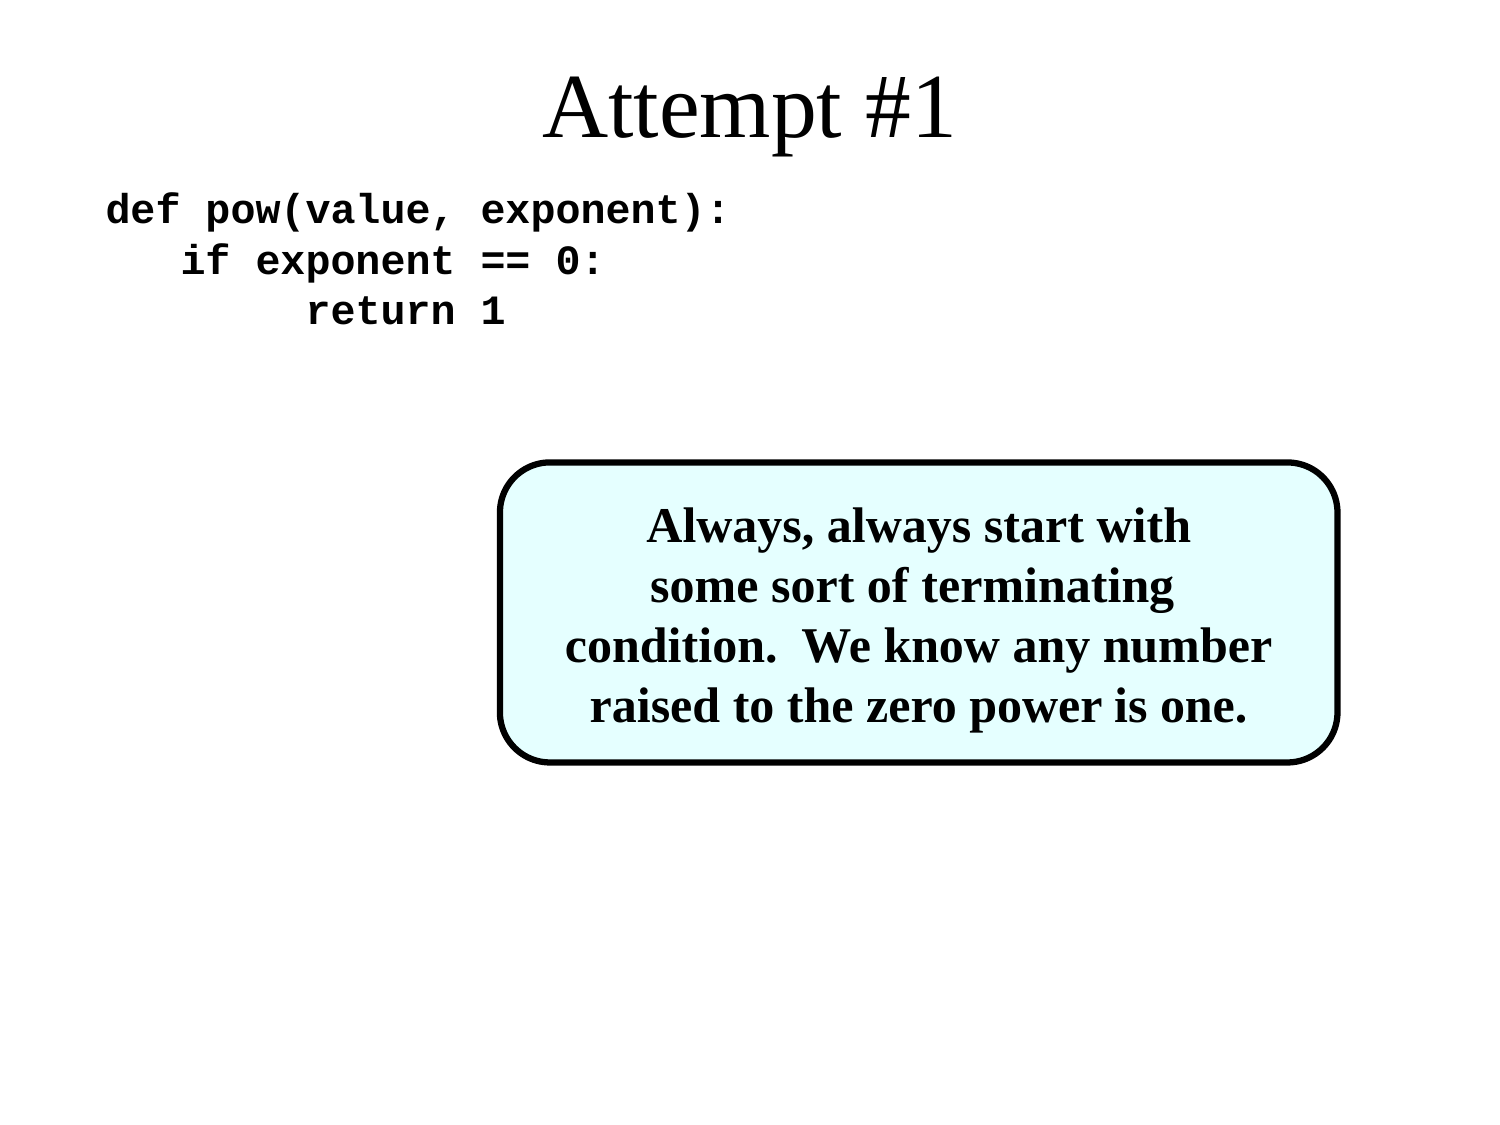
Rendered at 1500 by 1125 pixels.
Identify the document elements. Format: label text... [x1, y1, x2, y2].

text_box Always, always start with some sort of terminating condition. We know any number raised to the zero power is one. [499, 462, 1338, 763]
text_box def pow(value, exponent): if exponent == 0: return 1 [90, 174, 746, 440]
title Attempt #1 [112, 7, 1388, 195]
